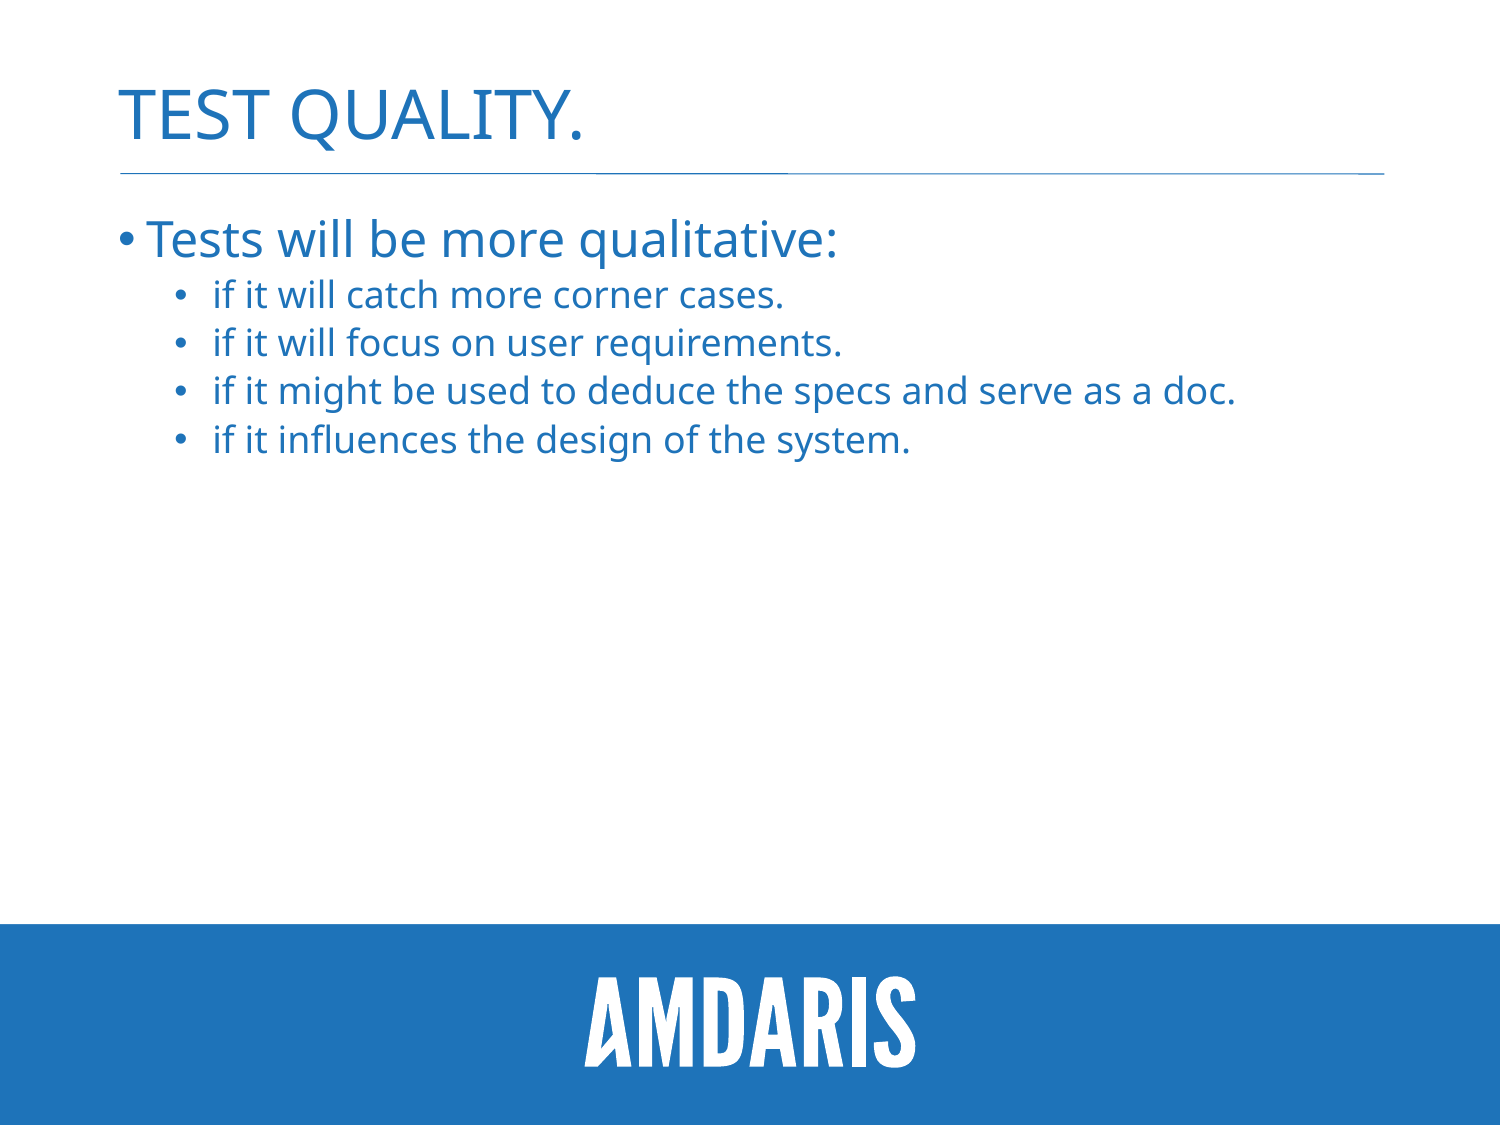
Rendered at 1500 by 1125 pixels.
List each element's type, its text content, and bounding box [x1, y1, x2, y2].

list Tests will be more qualitative: if it will catch more corner cases. if it will focus on user requirements. if it might be used to deduce the specs and serve as a doc. if it influences the design of the system. [103, 206, 1397, 887]
title Test Quality. [103, 59, 1397, 175]
